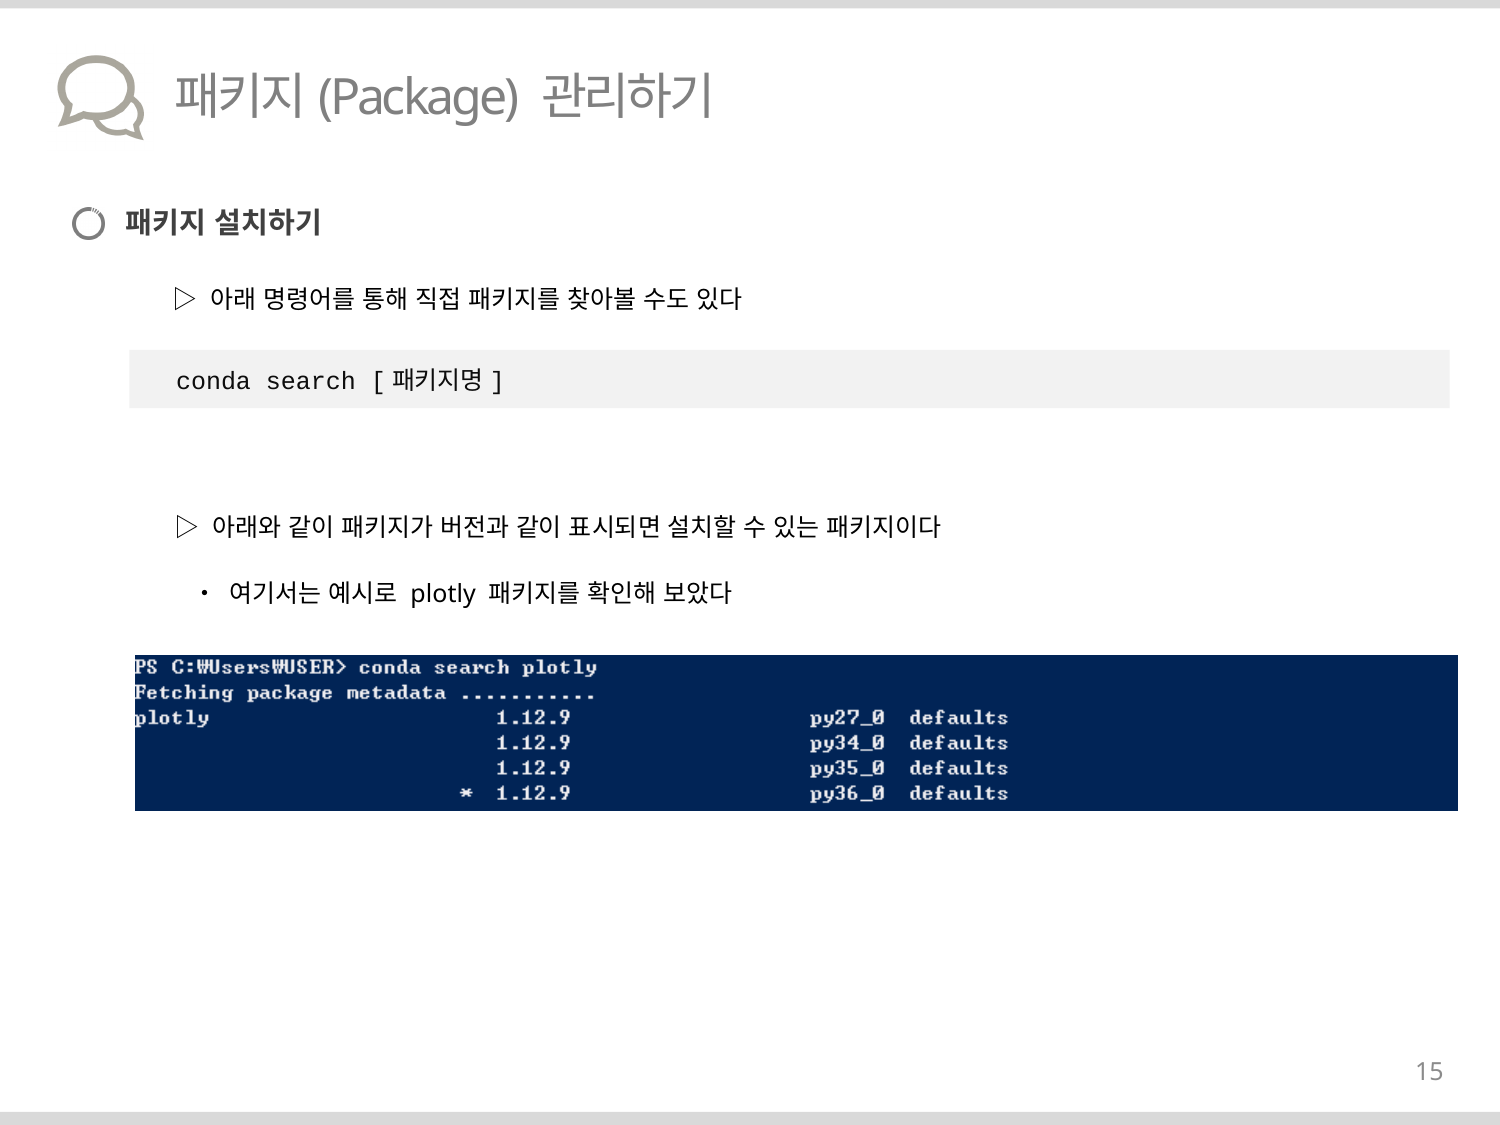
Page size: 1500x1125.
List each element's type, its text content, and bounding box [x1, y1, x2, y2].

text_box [71, 196, 1450, 248]
title 패키지(Package) 관리하기 [159, 48, 1425, 141]
text_box conda search [패키지명] [161, 357, 520, 403]
slide_number 15 [1328, 1042, 1459, 1103]
text_box • 여기서는 예시로 plotly 패키지를 확인해 보았다 [178, 569, 748, 615]
text_box ▷ 아래 명령어를 통해 직접 패키지를 찾아볼 수도 있다 [158, 276, 758, 321]
picture [135, 655, 1459, 811]
text_box [127, 348, 1452, 410]
text_box ▷ 아래와 같이 패키지가 버전과 같이 표시되면 설치할 수 있는 패키지이다 [159, 504, 958, 549]
